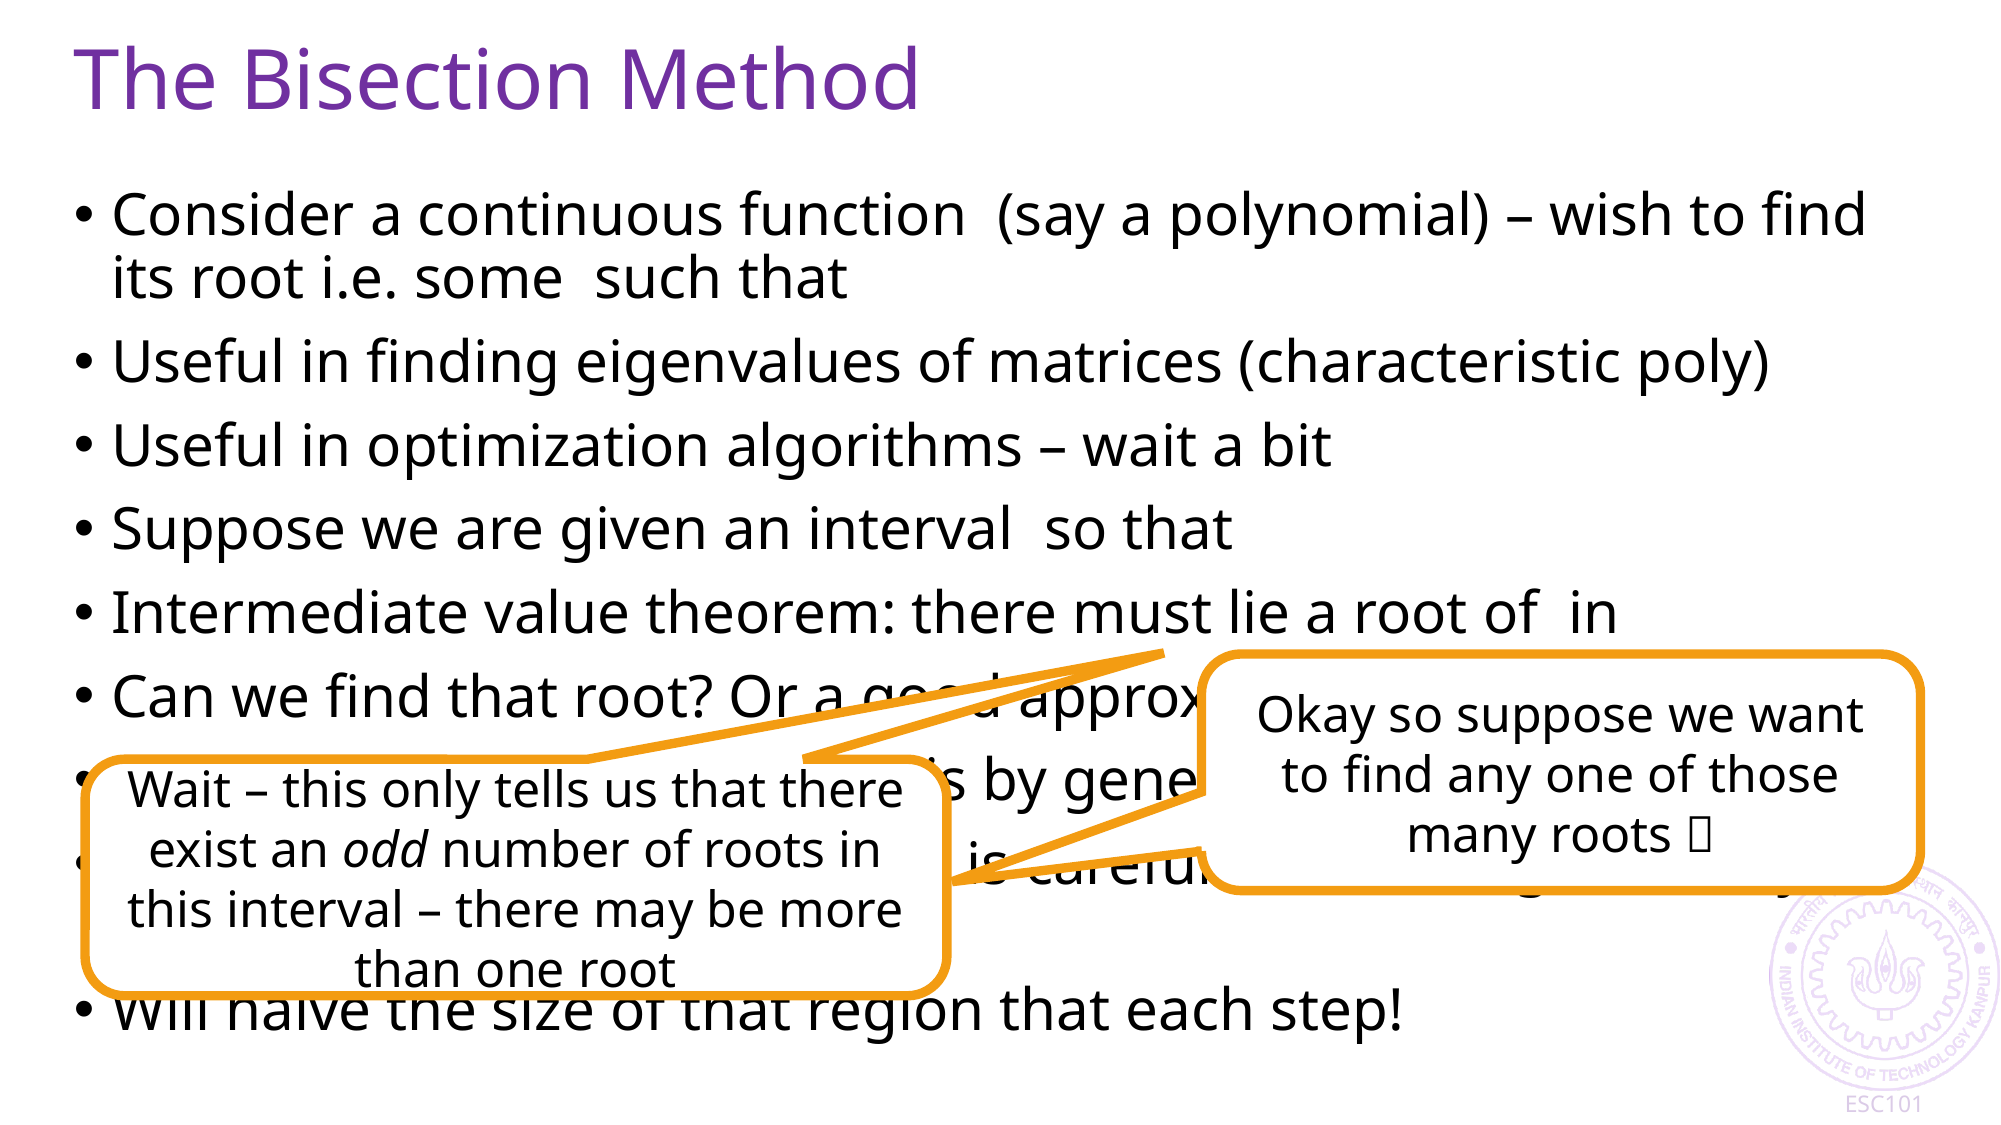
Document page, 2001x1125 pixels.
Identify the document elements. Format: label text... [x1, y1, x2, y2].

title The Bisection Method [58, 0, 1942, 165]
text_box Wait – this only tells us that there exist an odd number of roots in this interval – there may be more than one root [84, 651, 1165, 997]
text_box Okay so suppose we want to find any one of those many roots  [951, 652, 1922, 892]
